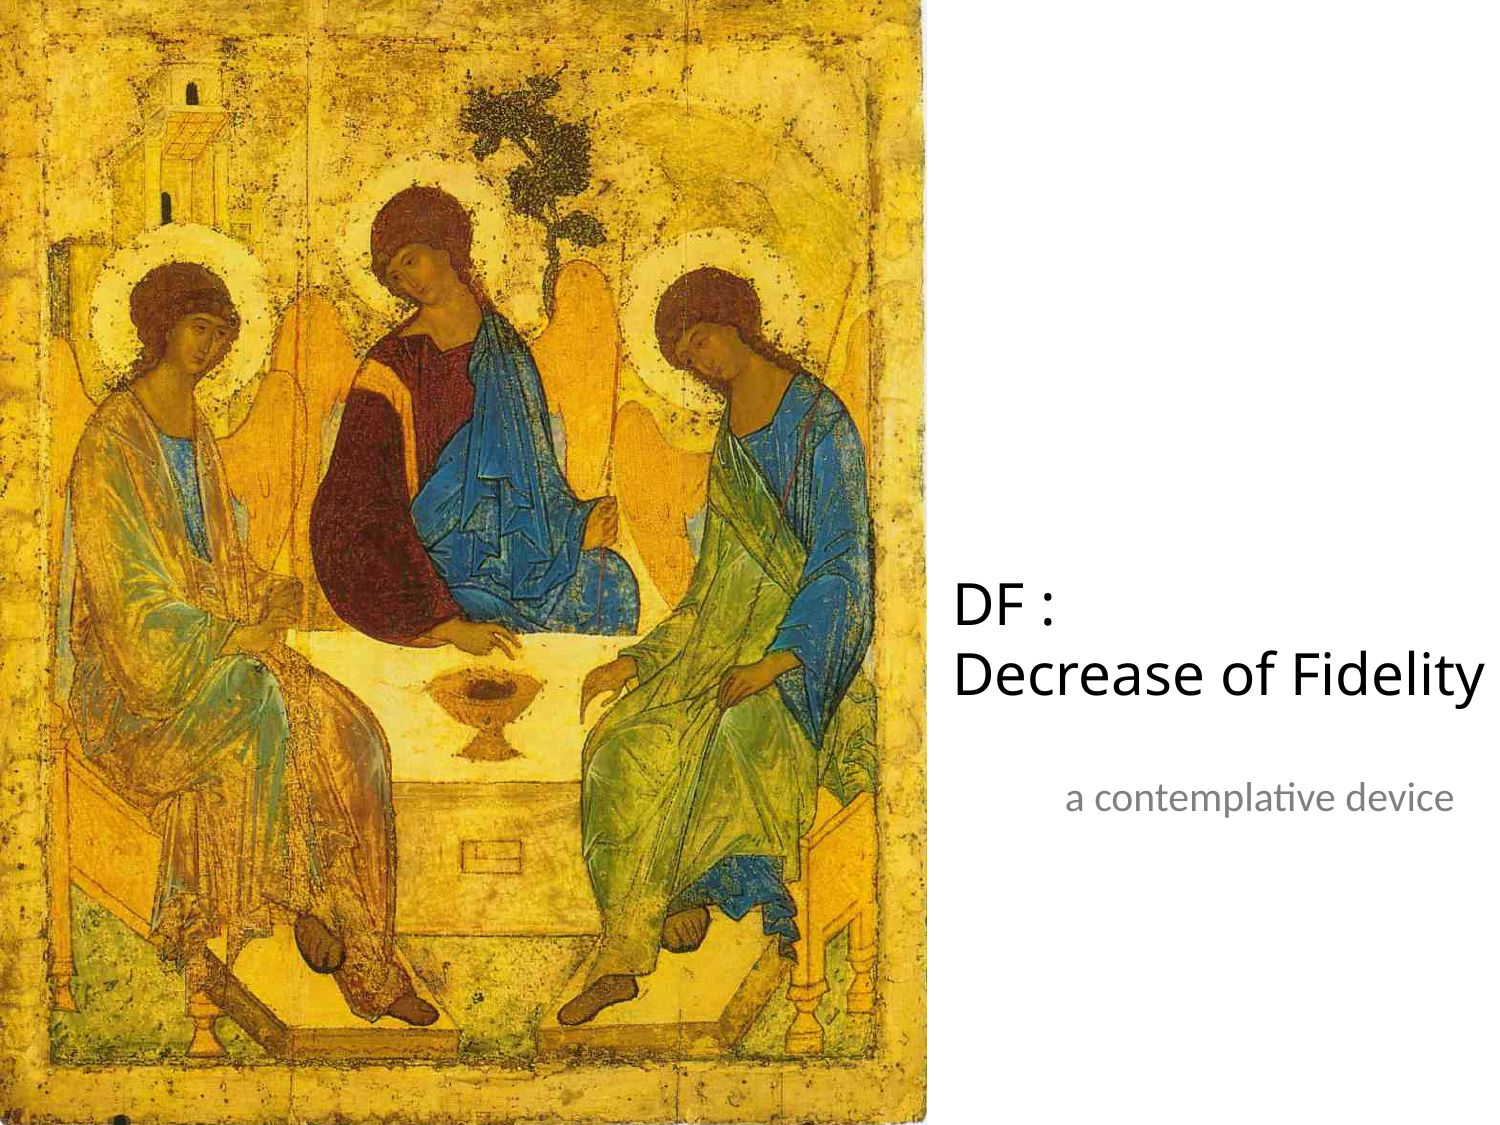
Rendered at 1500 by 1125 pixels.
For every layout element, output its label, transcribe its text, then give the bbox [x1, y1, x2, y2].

text_box DF : Decrease of Fidelity [937, 559, 1500, 785]
text_box a contemplative device [1049, 761, 1500, 877]
picture [0, 0, 927, 1125]
